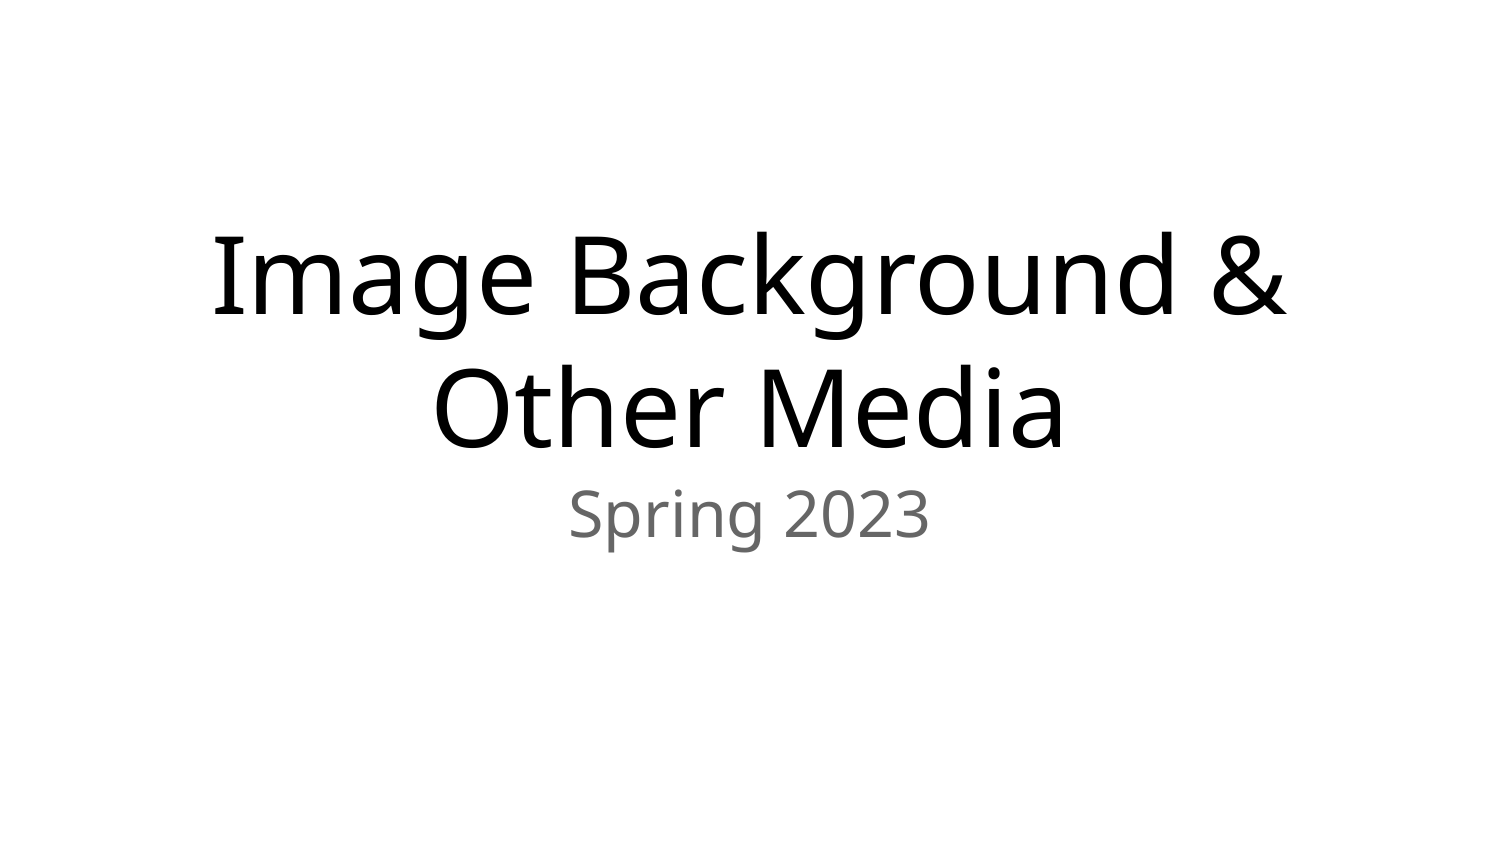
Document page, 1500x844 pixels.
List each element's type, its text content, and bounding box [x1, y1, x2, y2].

title Image Background & Other Media Spring 2023 [51, 122, 1449, 559]
